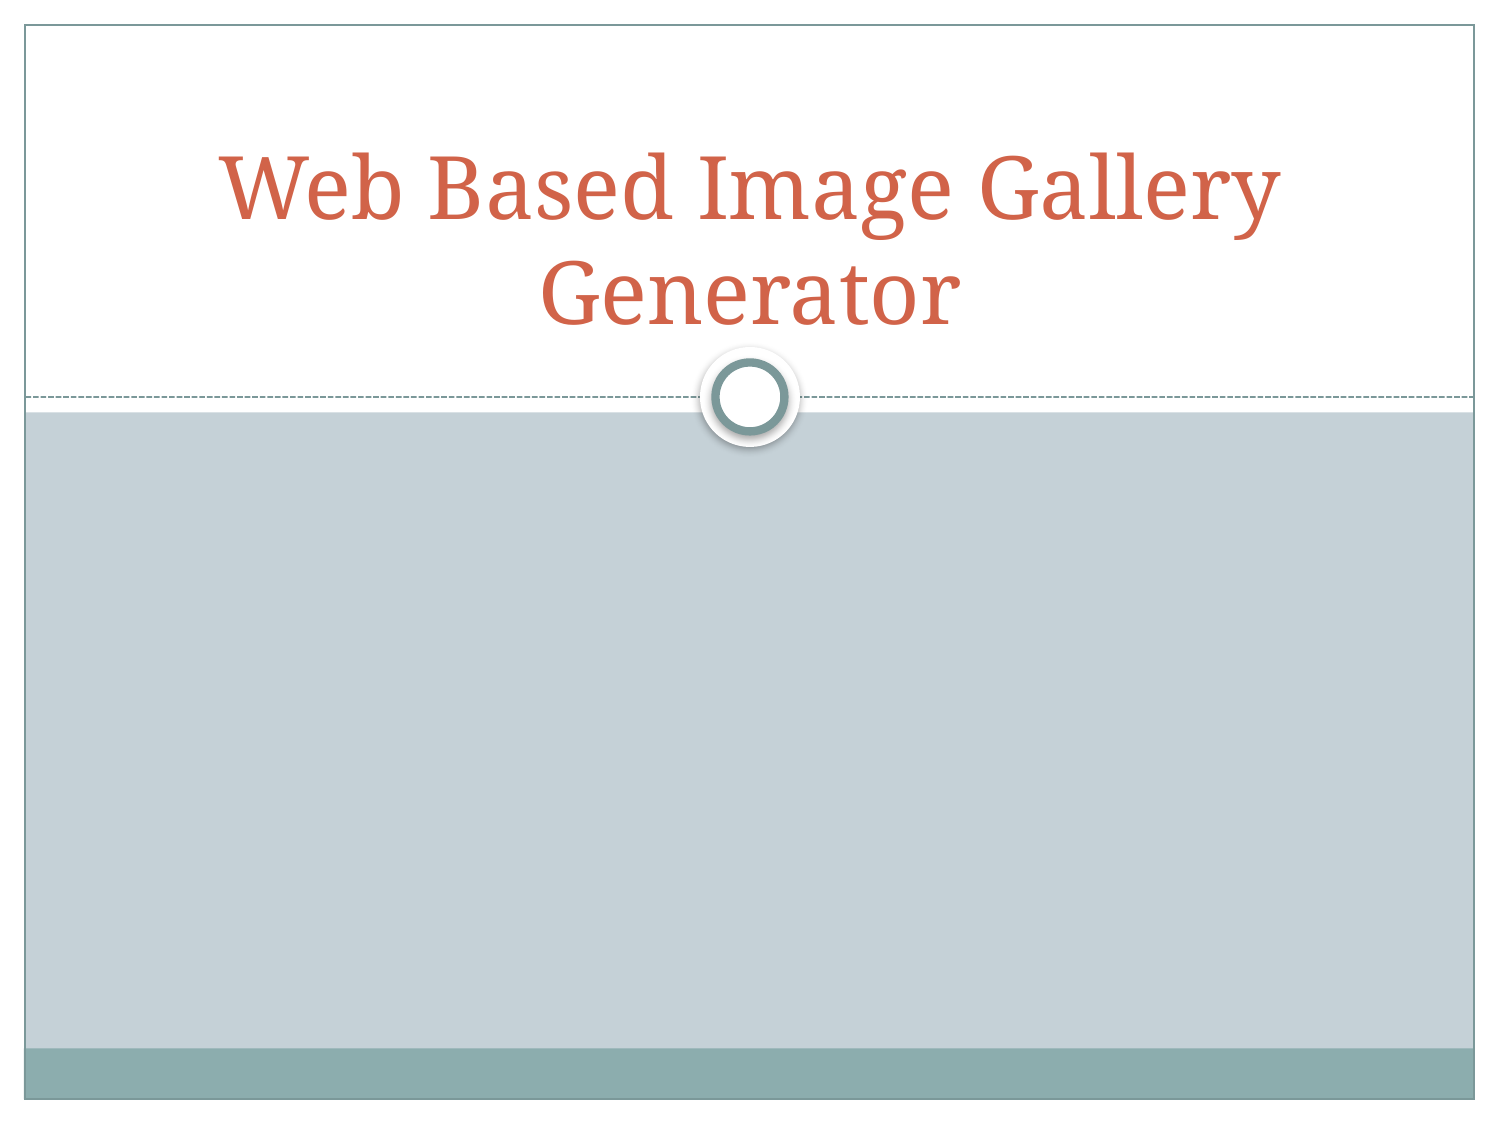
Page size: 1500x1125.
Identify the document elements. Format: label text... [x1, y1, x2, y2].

title Web Based Image Gallery Generator [112, 62, 1388, 350]
